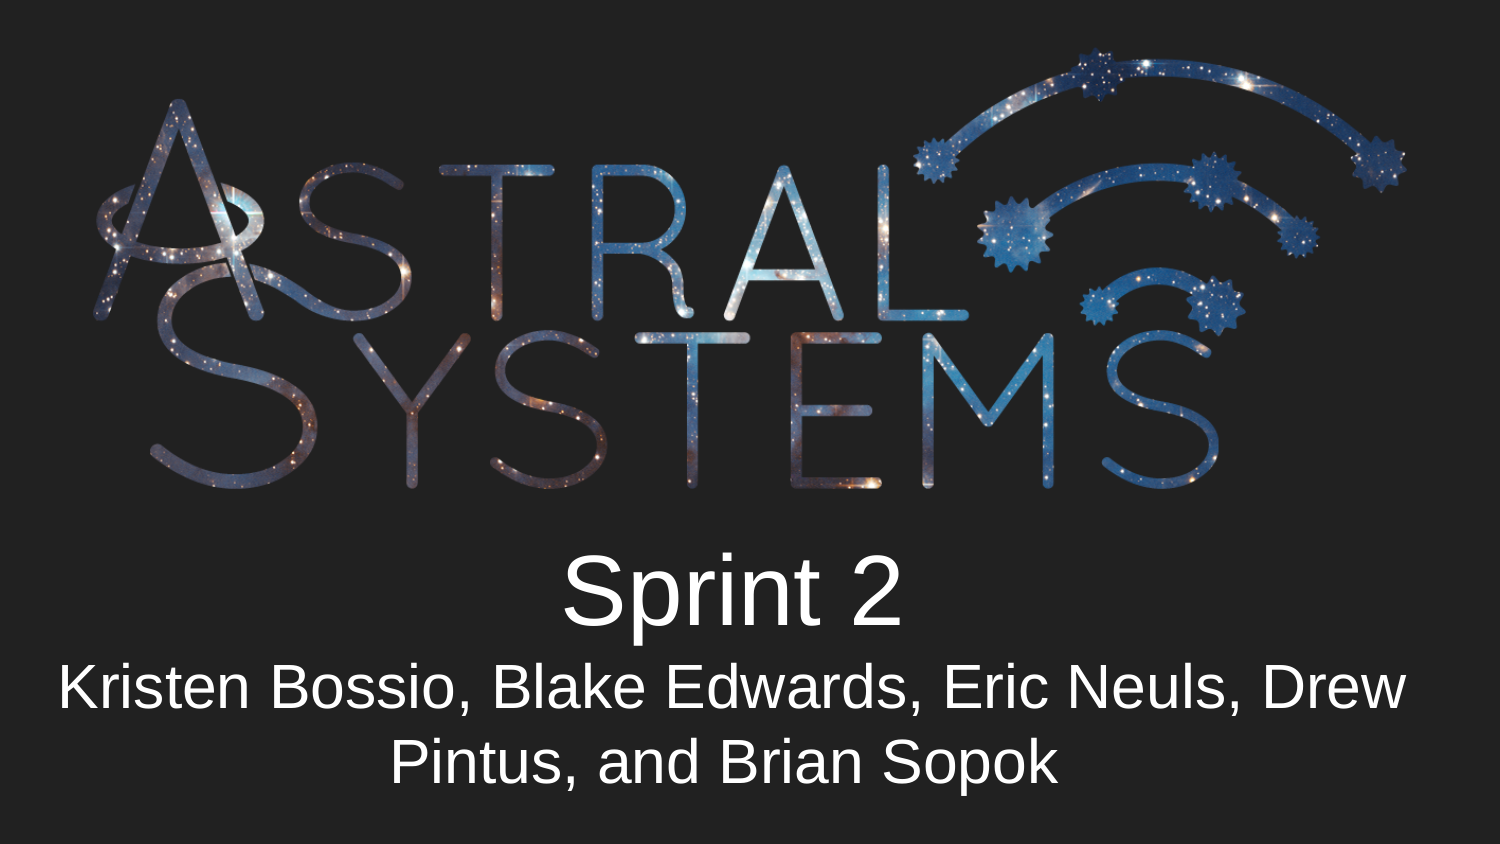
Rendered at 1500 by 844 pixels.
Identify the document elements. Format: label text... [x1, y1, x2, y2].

subtitle Sprint 2 Kristen Bossio, Blake Edwards, Eric Neuls, Drew Pintus, and Brian Sopok [34, 510, 1432, 810]
picture [93, 47, 1407, 490]
